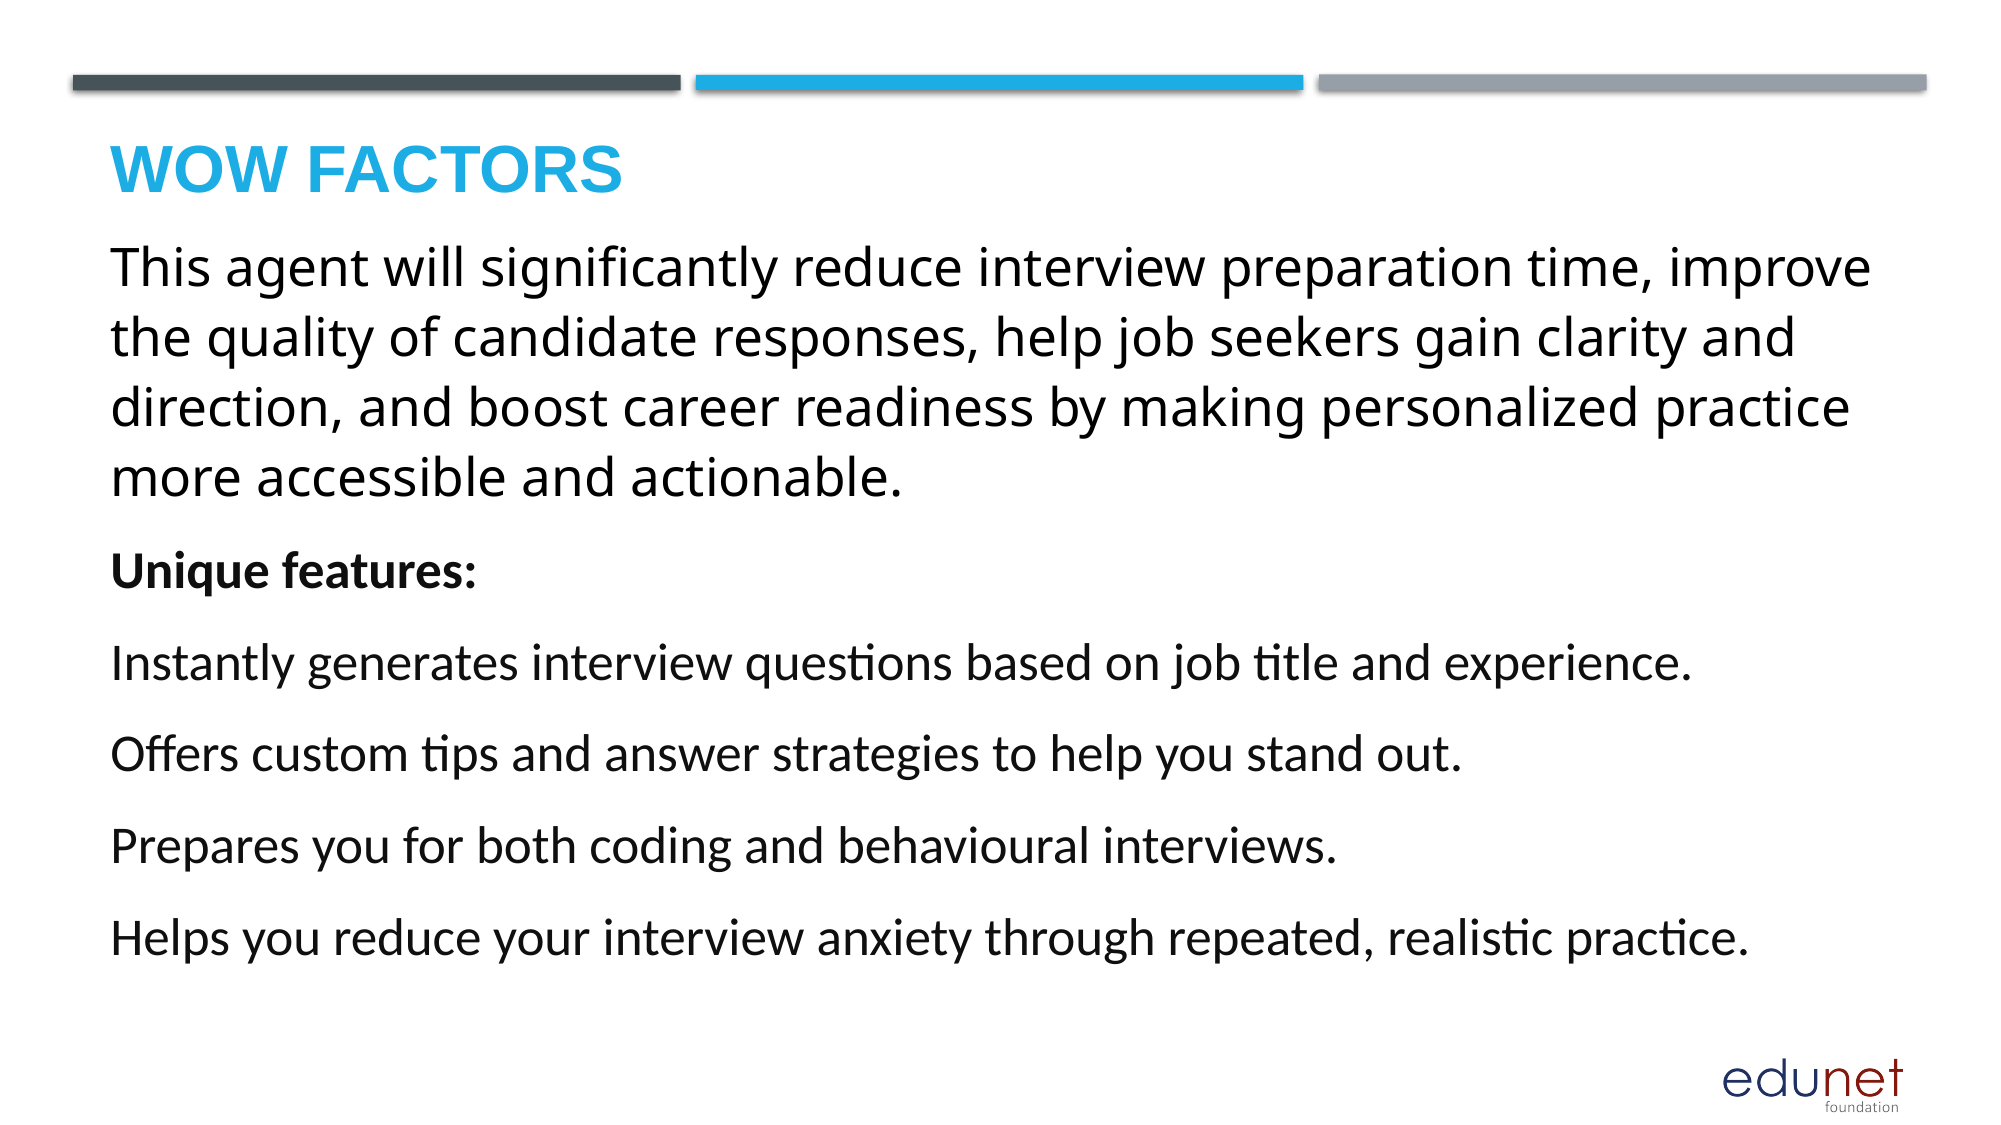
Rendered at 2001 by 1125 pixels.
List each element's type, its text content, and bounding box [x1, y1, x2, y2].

title Wow factors [95, 126, 1905, 213]
list This agent will significantly reduce interview preparation time, improve the quality of candidate responses, help job seekers gain clarity and direction, and boost career readiness by making personalized practice more accessible and actionable. Unique features: Instantly generates interview questions based on job title and experience. Offers custom tips and answer strategies to help you stand out. Prepares you for both coding and behavioural interviews. Helps you reduce your interview anxiety through repeated, realistic practice. [95, 213, 1905, 981]
picture [1719, 1056, 1905, 1116]
